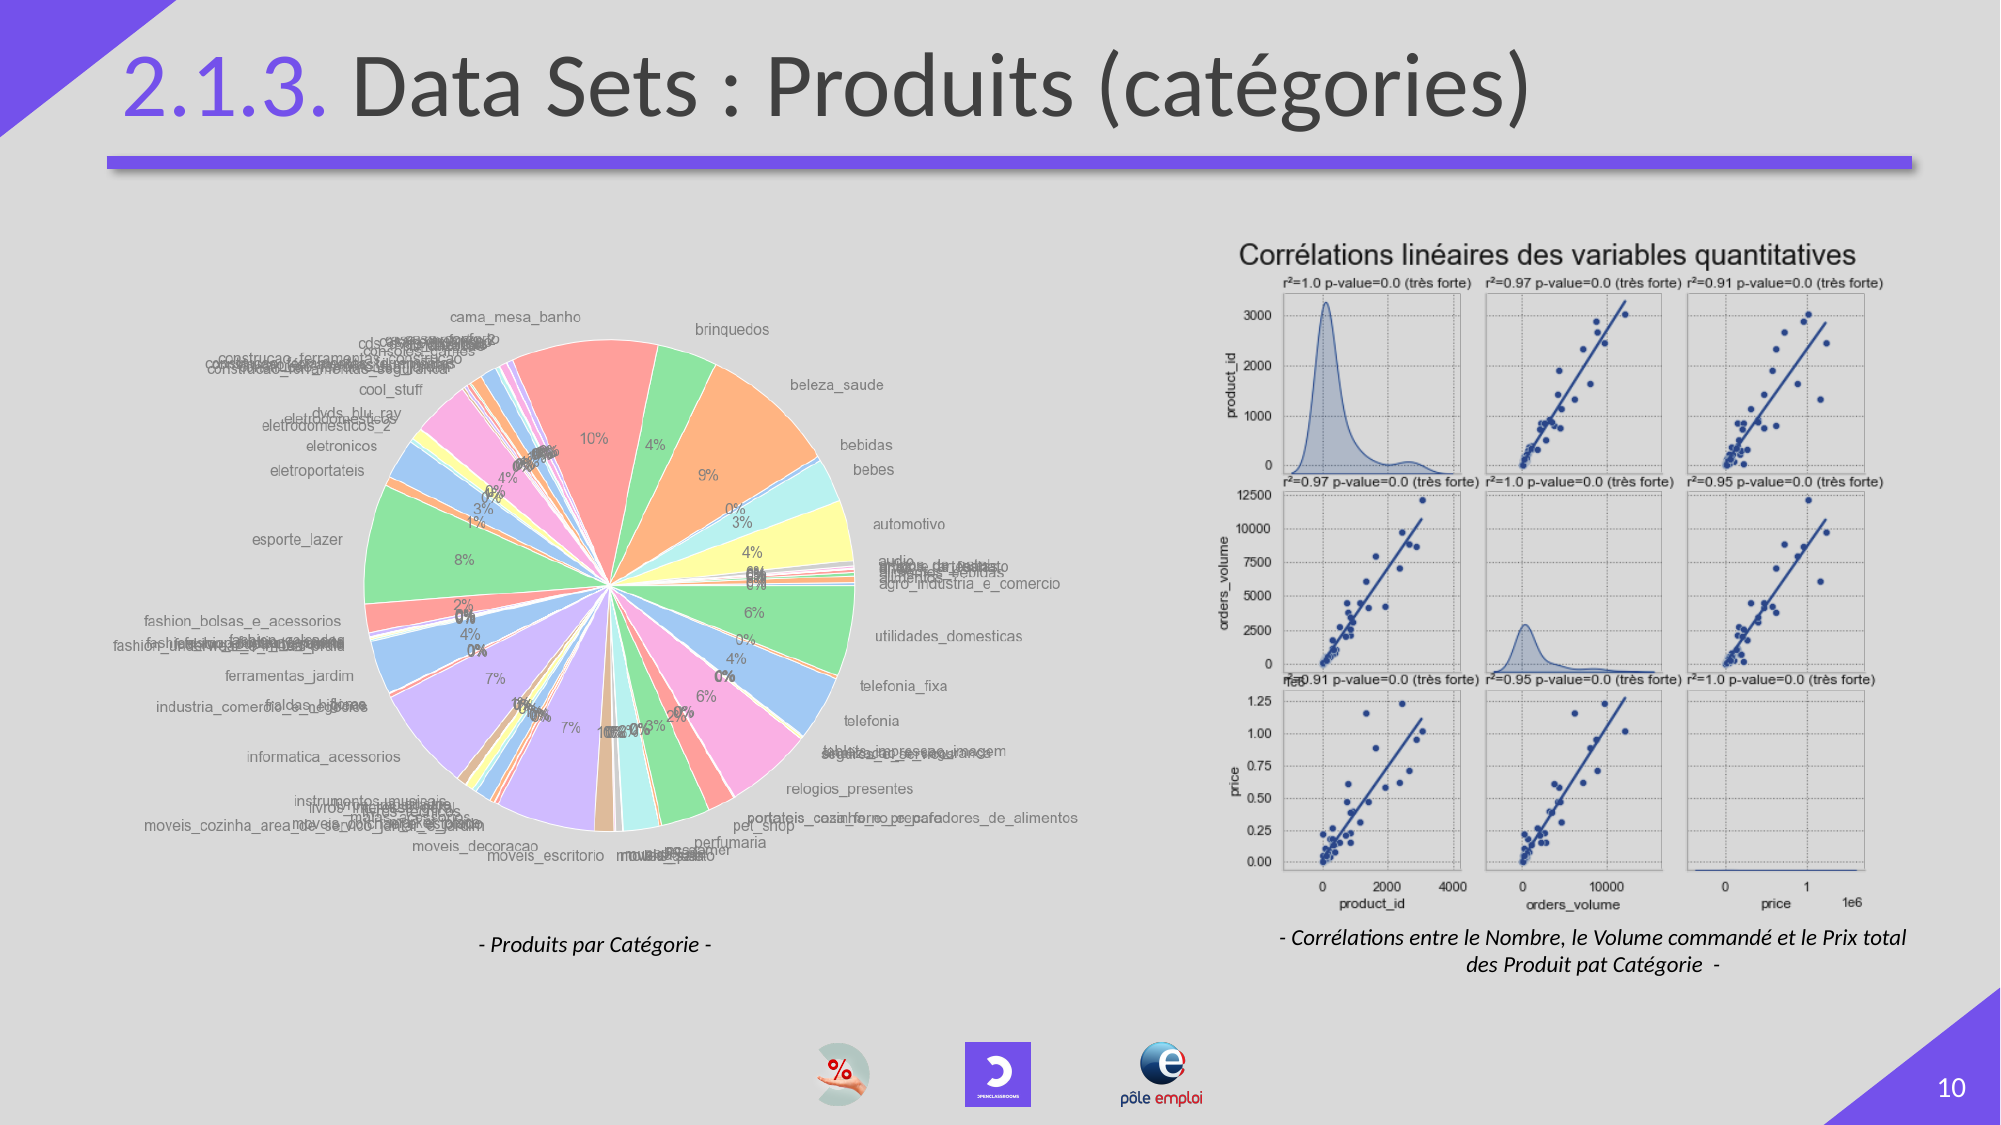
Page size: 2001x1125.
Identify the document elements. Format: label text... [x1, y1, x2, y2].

picture [798, 1043, 875, 1106]
picture [1121, 1042, 1202, 1107]
slide_number 10 [1911, 1056, 1992, 1117]
title 2.1.3. Data Sets : Produits (catégories) [106, 0, 1912, 196]
picture [965, 1042, 1031, 1107]
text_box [106, 272, 1084, 966]
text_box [1210, 235, 1933, 986]
